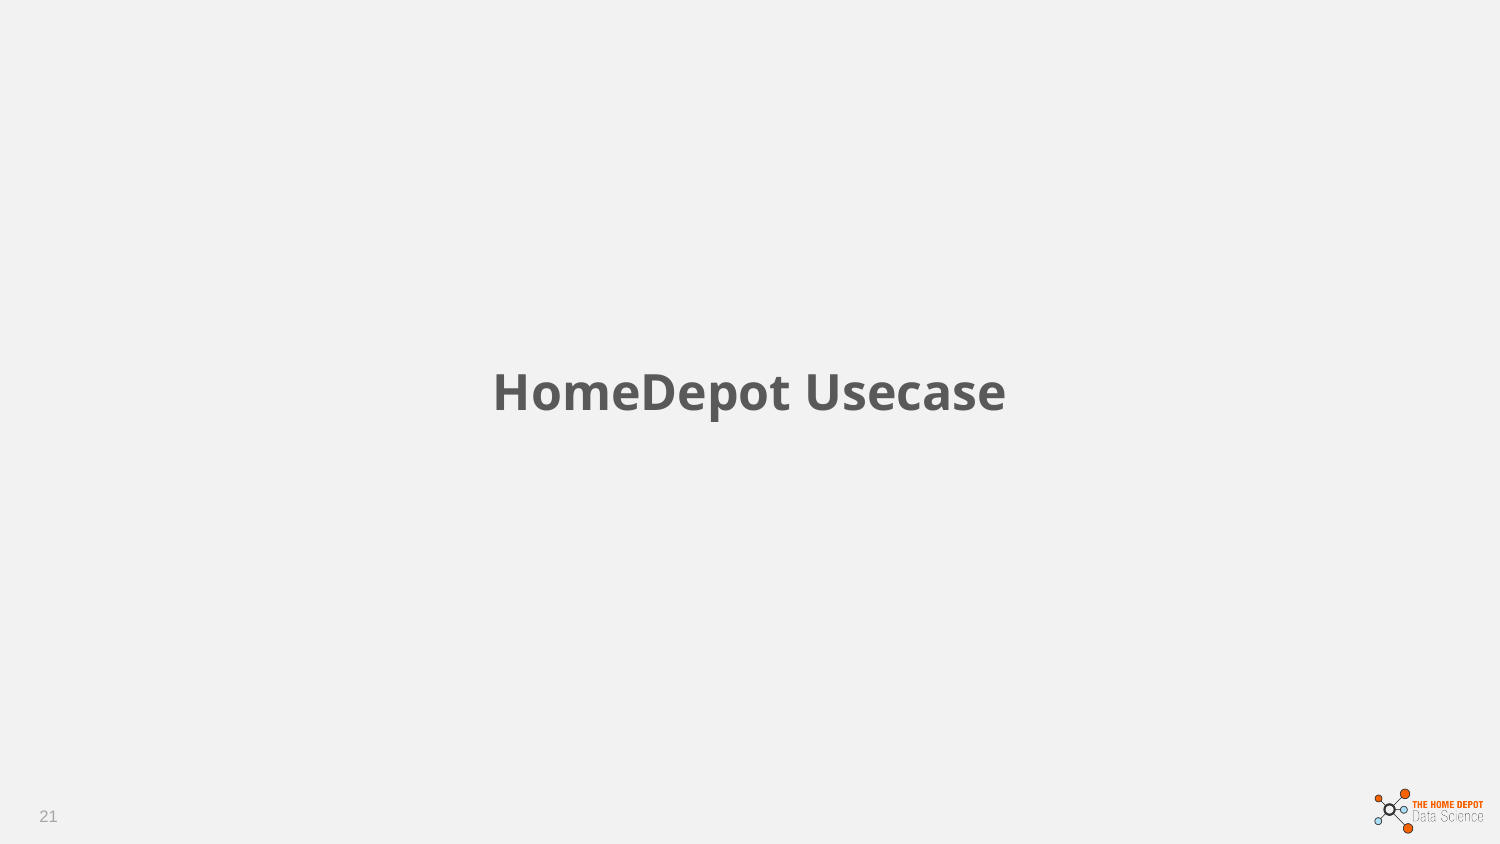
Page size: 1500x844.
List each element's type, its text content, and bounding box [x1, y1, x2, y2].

subtitle HomeDepot Usecase [183, 345, 1317, 487]
picture [1359, 776, 1500, 844]
